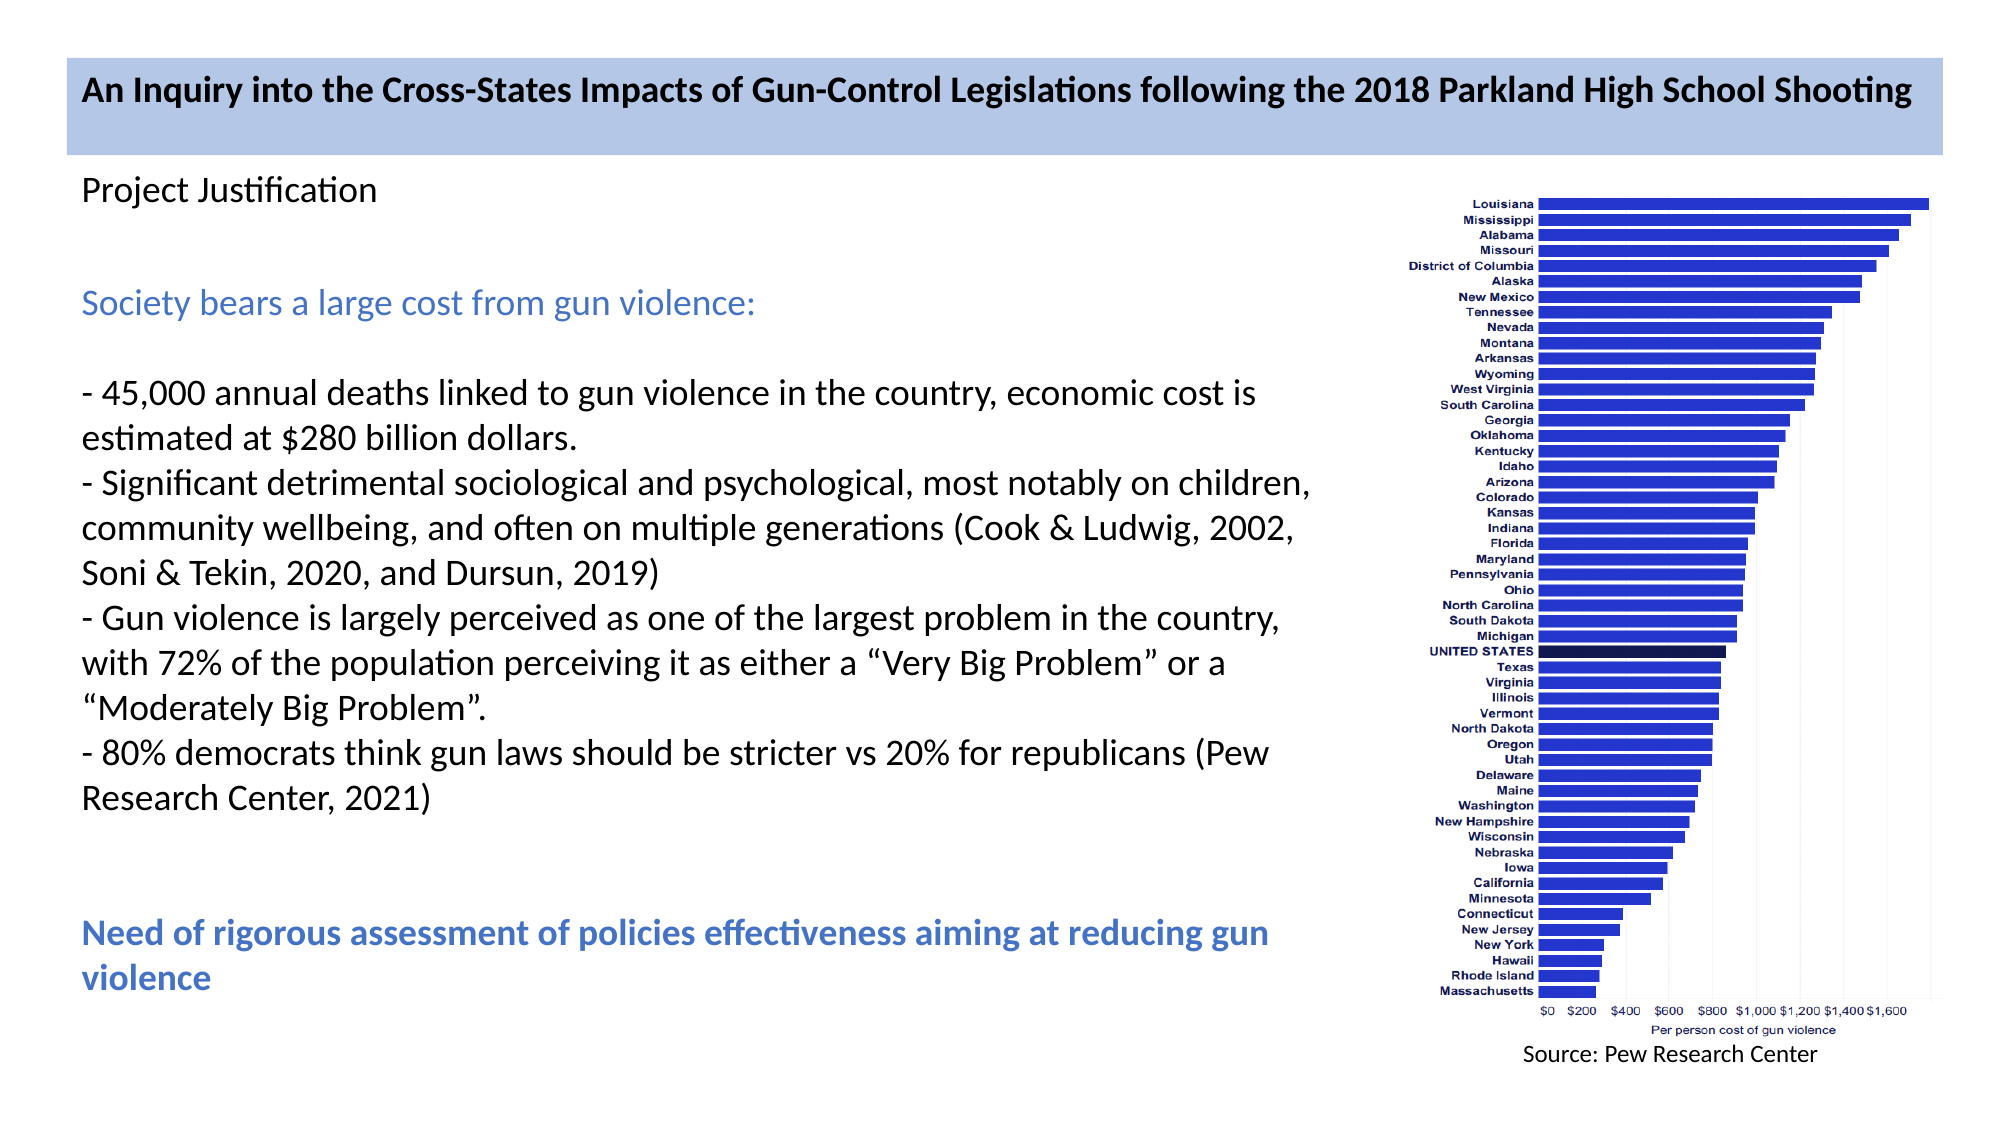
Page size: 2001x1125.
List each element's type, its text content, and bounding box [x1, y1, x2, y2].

text_box An Inquiry into the Cross-States Impacts of Gun-Control Legislations following the 2018 Parkland High School Shooting [66, 57, 1943, 156]
text_box Society bears a large cost from gun violence: - 45,000 annual deaths linked to gun violence in the country, economic cost is estimated at $280 billion dollars. - Significant detrimental sociological and psychological, most notably on children, community wellbeing, and often on multiple generations (Cook & Ludwig, 2002, Soni & Tekin, 2020, and Dursun, 2019) - Gun violence is largely perceived as one of the largest problem in the country, with 72% of the population perceiving it as either a “Very Big Problem” or a “Moderately Big Problem”. - 80% democrats think gun laws should be stricter vs 20% for republicans (Pew Research Center, 2021) Need of rigorous assessment of policies effectiveness aiming at reducing gun violence [66, 270, 1371, 1125]
text_box Project Justification [66, 157, 894, 218]
picture [1402, 182, 1944, 1048]
text_box Source: Pew Research Center [1508, 1030, 2000, 1075]
